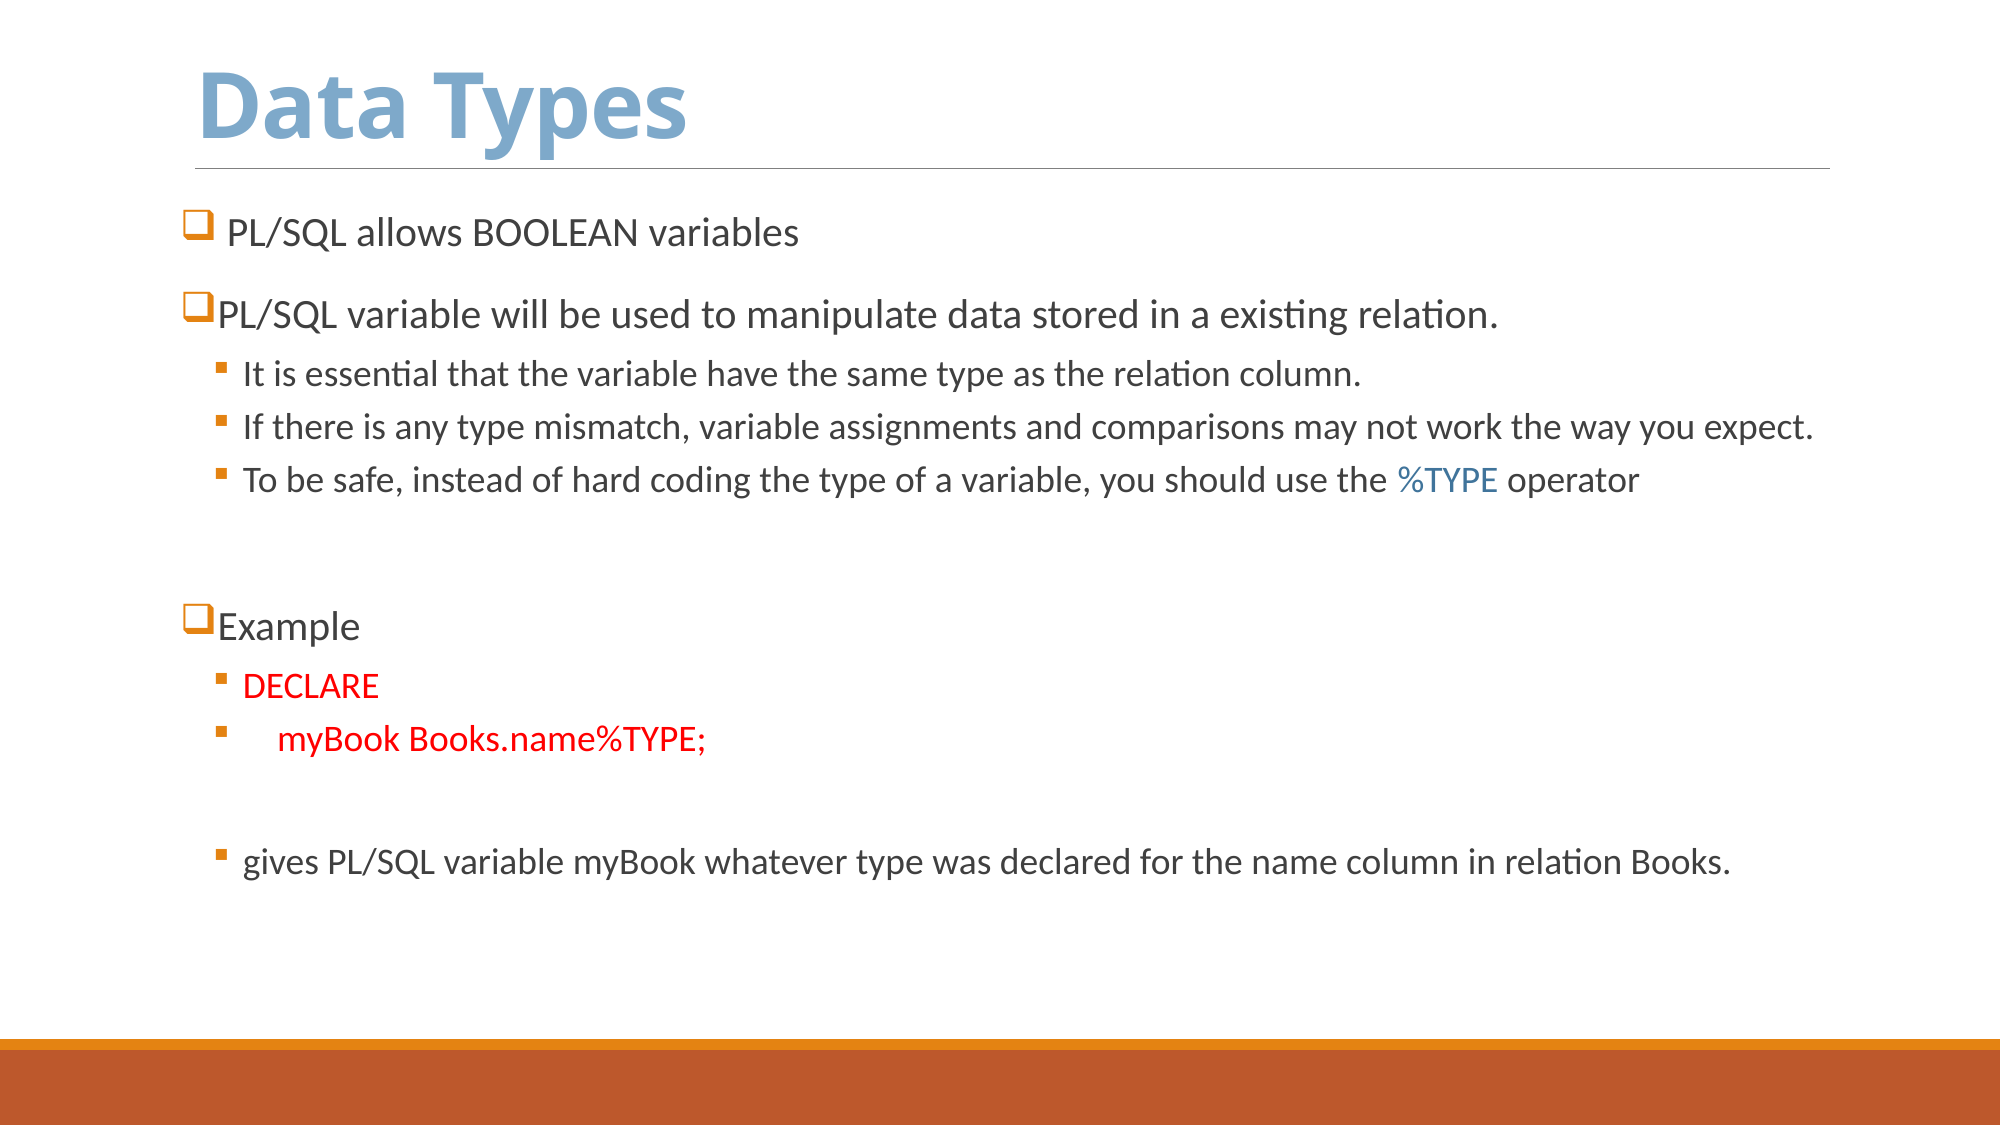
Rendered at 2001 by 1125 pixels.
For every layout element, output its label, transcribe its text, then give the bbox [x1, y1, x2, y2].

title Data Types [180, 16, 1830, 165]
list PL/SQL allows BOOLEAN variables PL/SQL variable will be used to manipulate data stored in a existing relation. It is essential that the variable have the same type as the relation column. If there is any type mismatch, variable assignments and comparisons may not work the way you expect. To be safe, instead of hard coding the type of a variable, you should use the %TYPE operator Example DECLARE myBook Books.name%TYPE; gives PL/SQL variable myBook whatever type was declared for the name column in relation Books. [180, 202, 1830, 1007]
